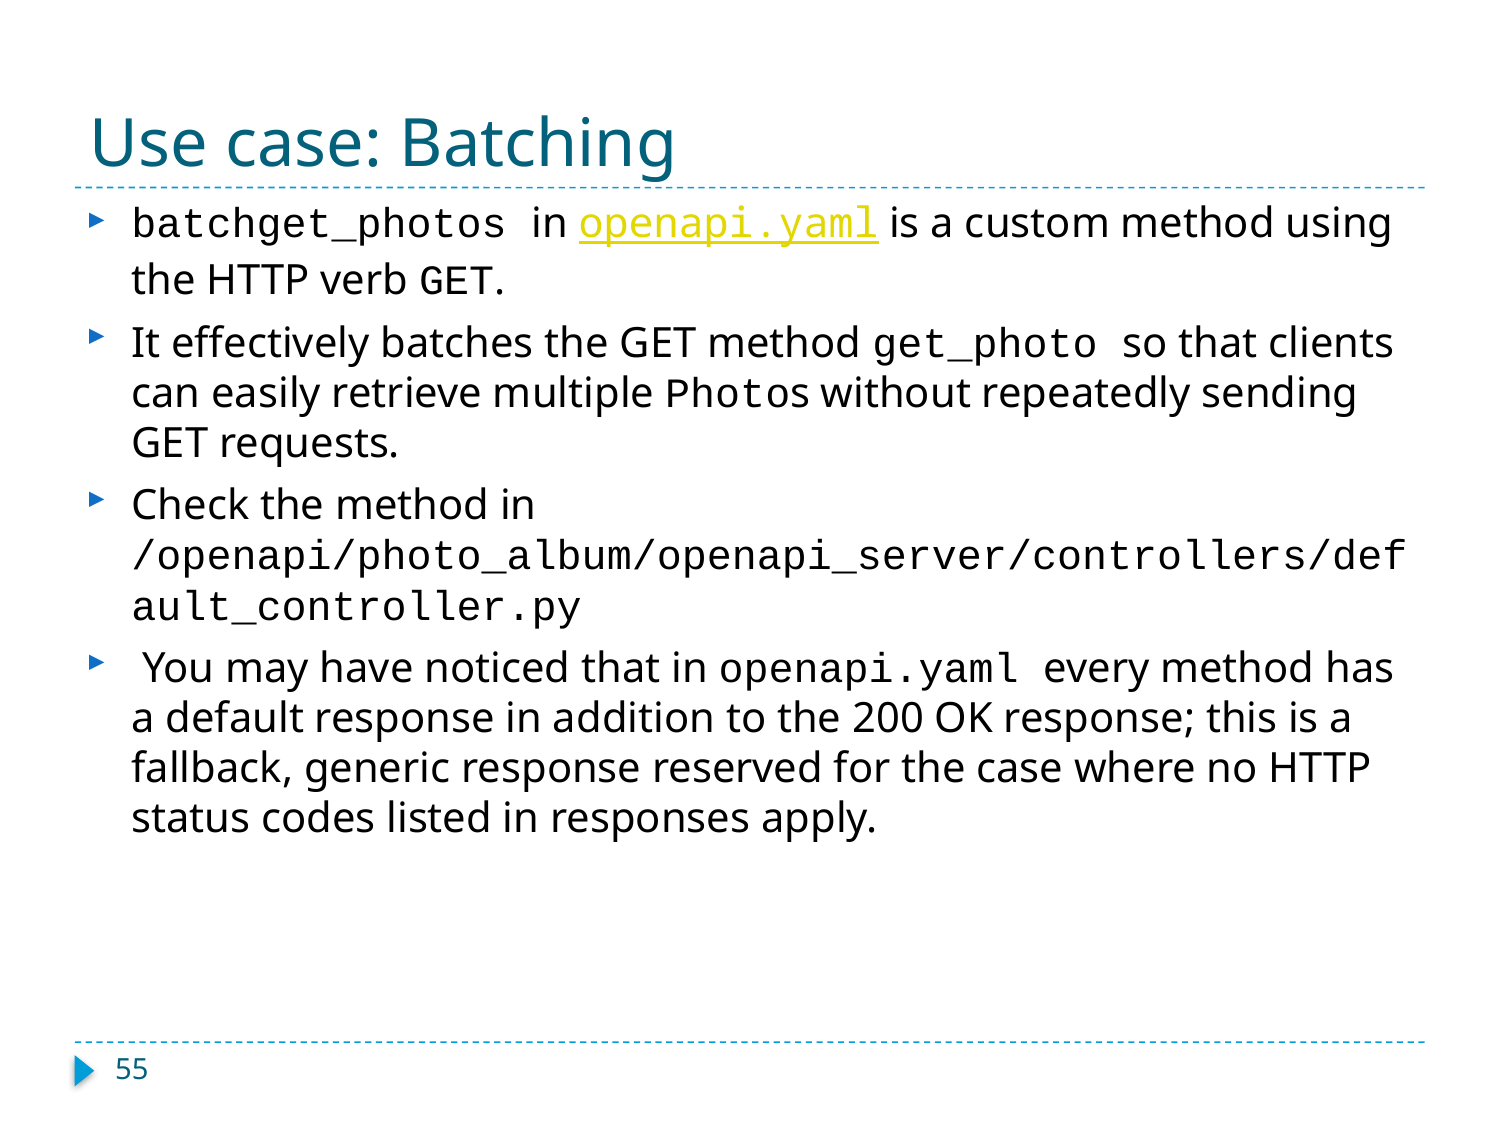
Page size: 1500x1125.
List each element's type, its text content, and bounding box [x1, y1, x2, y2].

list batchget_photos in openapi.yaml is a custom method using the HTTP verb GET. It effectively batches the GET method get_photo so that clients can easily retrieve multiple Photos without repeatedly sending GET requests. Check the method in /openapi/photo_album/openapi_server/controllers/default_controller.py You may have noticed that in openapi.yaml every method has a default response in addition to the 200 OK response; this is a fallback, generic response reserved for the case where no HTTP status codes listed in responses apply. [71, 188, 1422, 1047]
slide_number 55 [100, 1047, 426, 1103]
title Use case: Batching [75, 24, 1425, 188]
